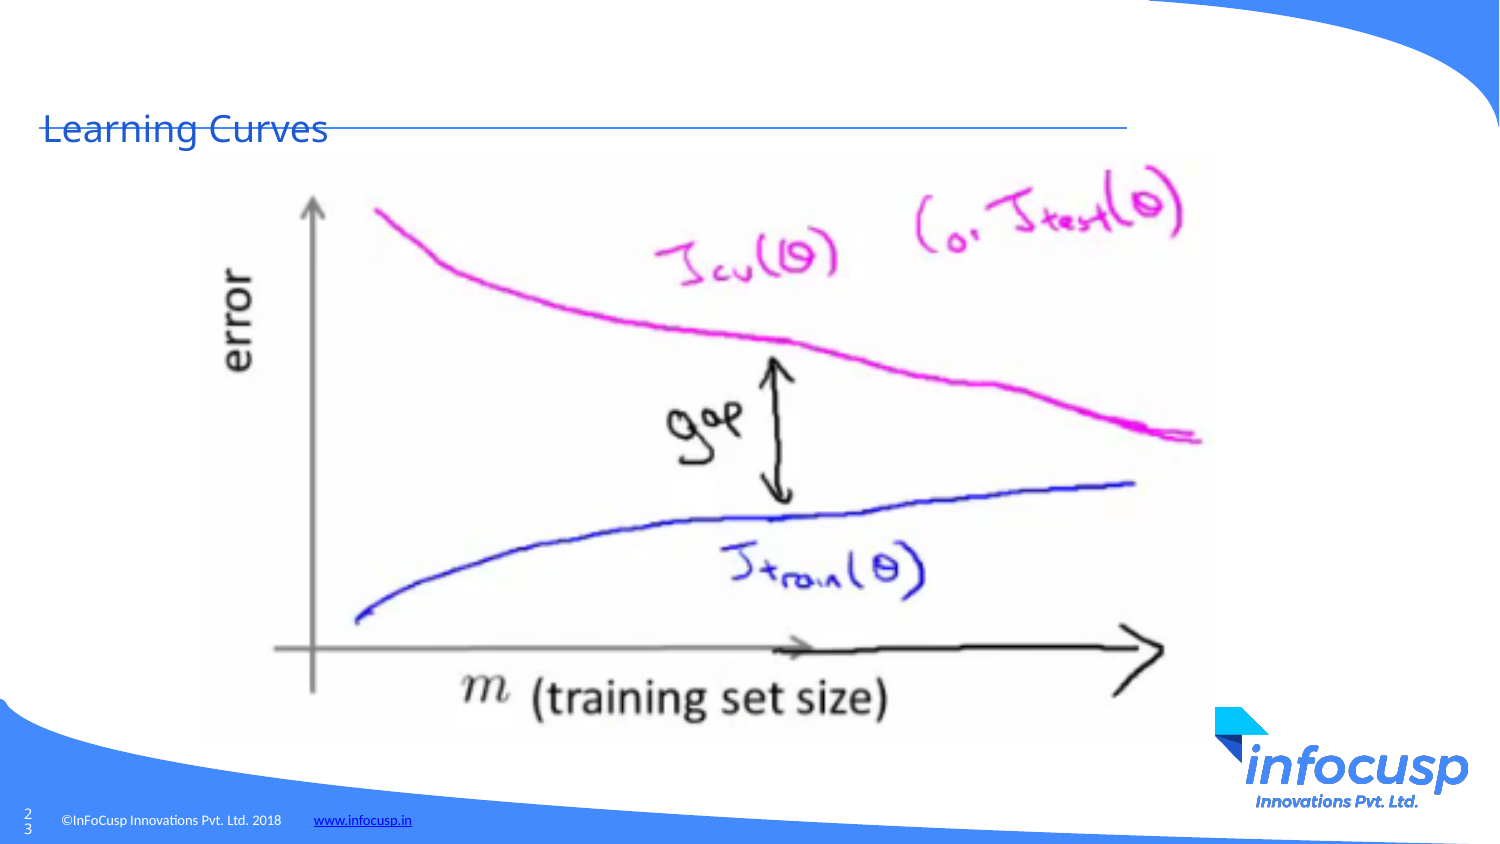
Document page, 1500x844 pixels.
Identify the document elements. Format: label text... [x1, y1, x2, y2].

picture [199, 153, 1468, 809]
slide_number ‹#› [20, 805, 44, 829]
text_box Learning Curves [38, 86, 591, 127]
